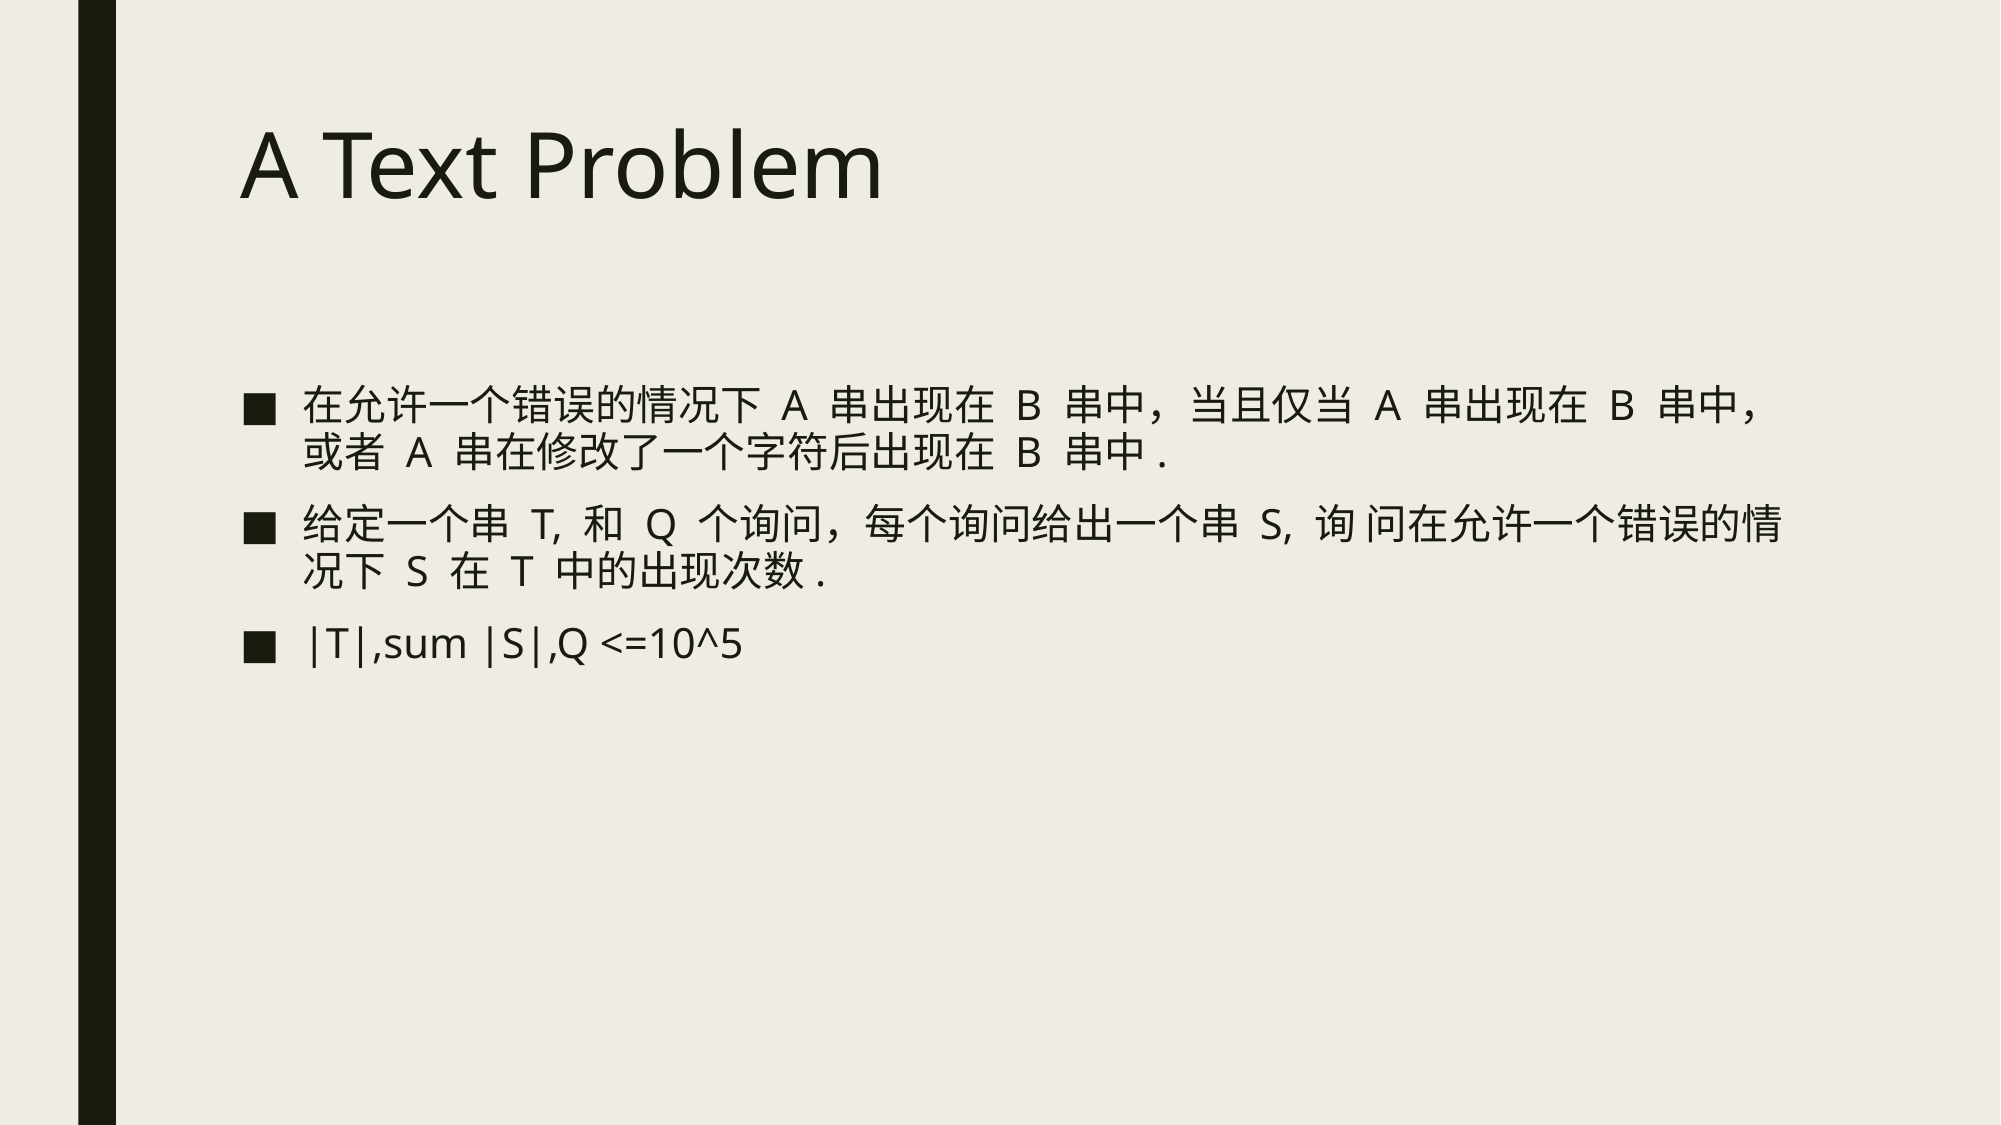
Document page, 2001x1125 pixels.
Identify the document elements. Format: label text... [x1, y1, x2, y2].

list 在允许一个错误的情况下 A 串出现在 B 串中，当且仅当 A 串出现在 B 串中，或者 A 串在修改了一个字符后出现在 B 串中. 给定一个串 T, 和 Q 个询问，每个询问给出一个串 S, 询 问在允许一个错误的情况下 S 在 T 中的出现次数. |T|,sum |S|,Q <=10^5 [225, 375, 1800, 963]
title A Text Problem [225, 112, 1800, 357]
